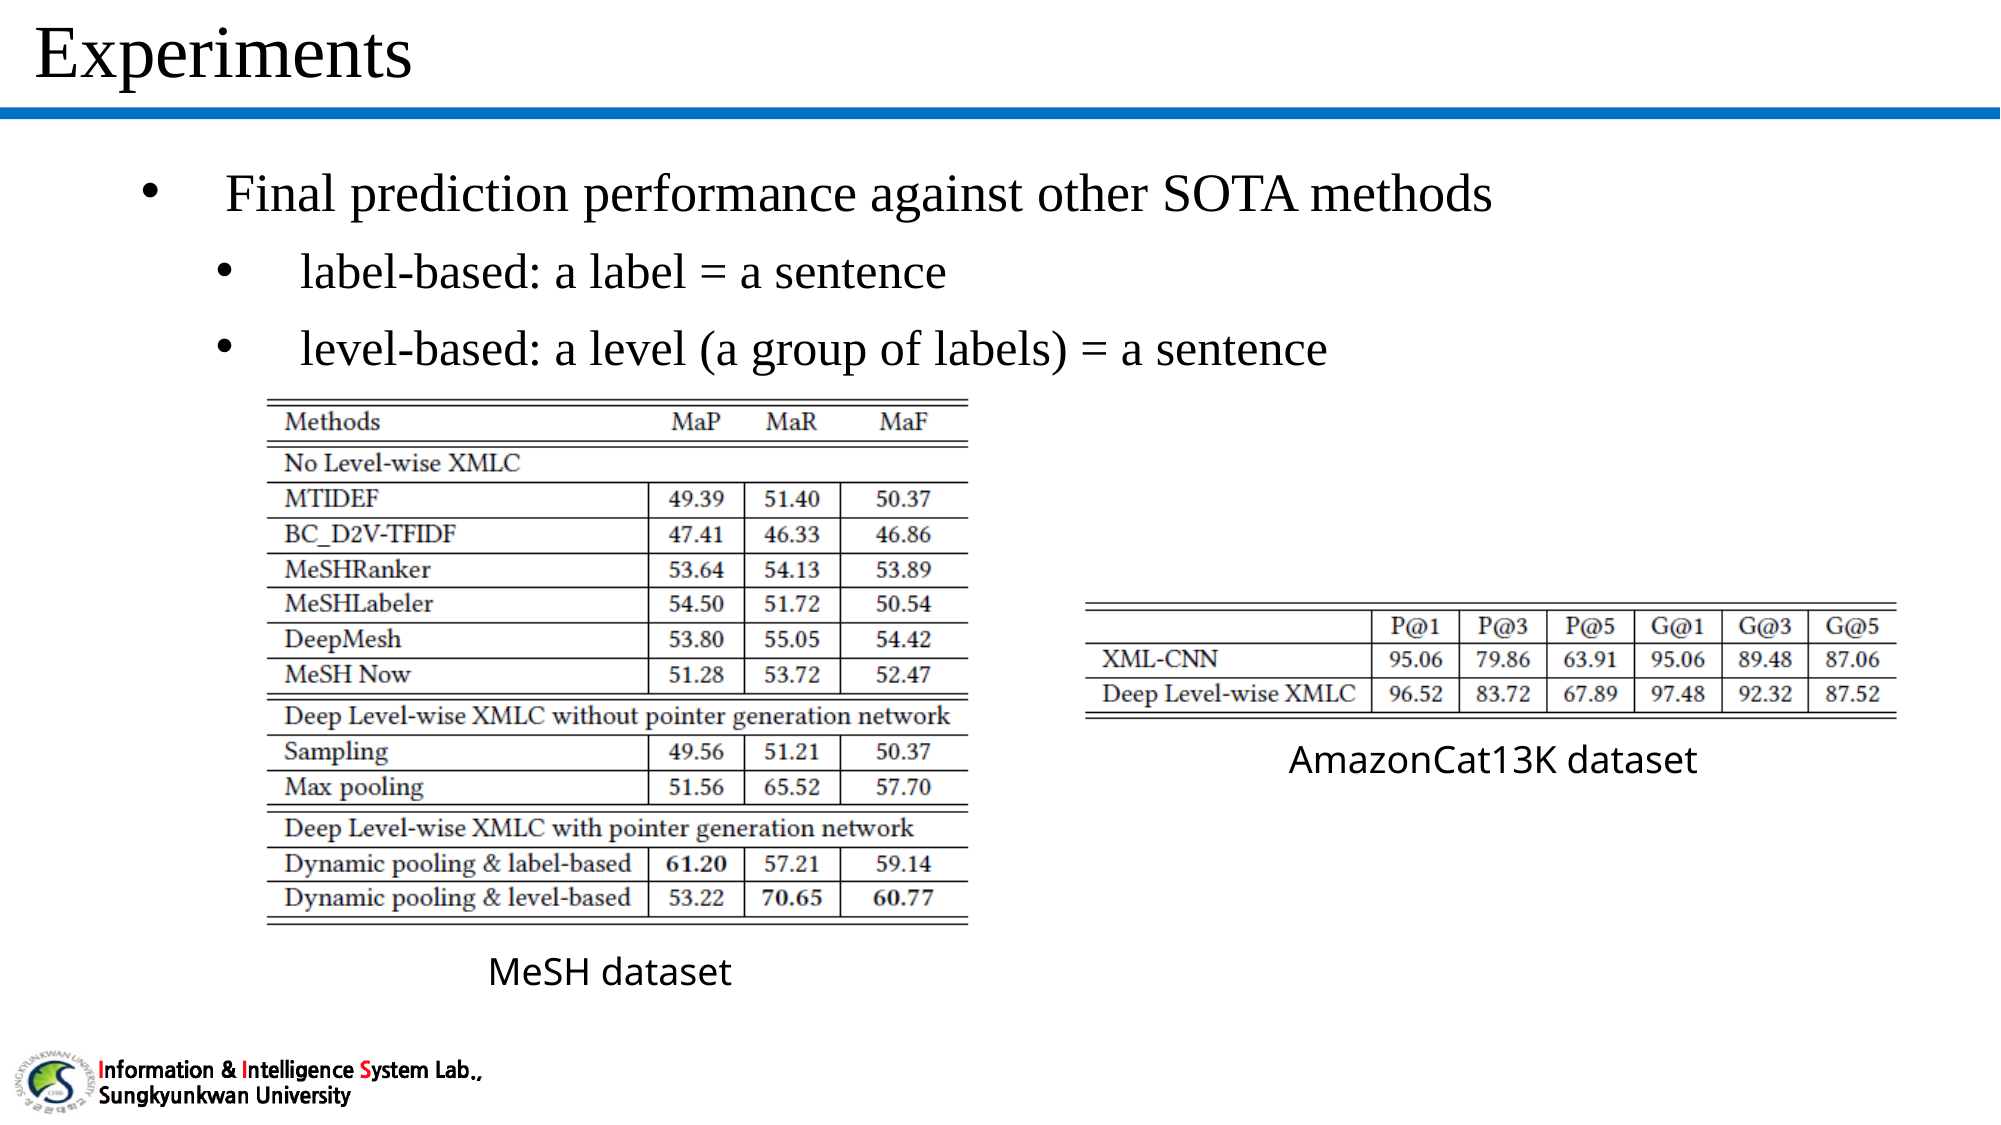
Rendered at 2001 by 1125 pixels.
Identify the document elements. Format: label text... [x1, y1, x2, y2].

picture [0, 1039, 497, 1120]
text_box Experiments [19, 4, 1934, 103]
text_box AmazonCat13K dataset [1274, 735, 1714, 789]
picture [1074, 591, 1914, 735]
text_box [0, 106, 2000, 120]
subtitle Final prediction performance against other SOTA methods label-based: a label = a sentence level-based: a level (a group of labels) = a sentence [50, 143, 1939, 995]
text_box MeSH dataset [473, 940, 747, 1001]
picture [248, 383, 989, 940]
